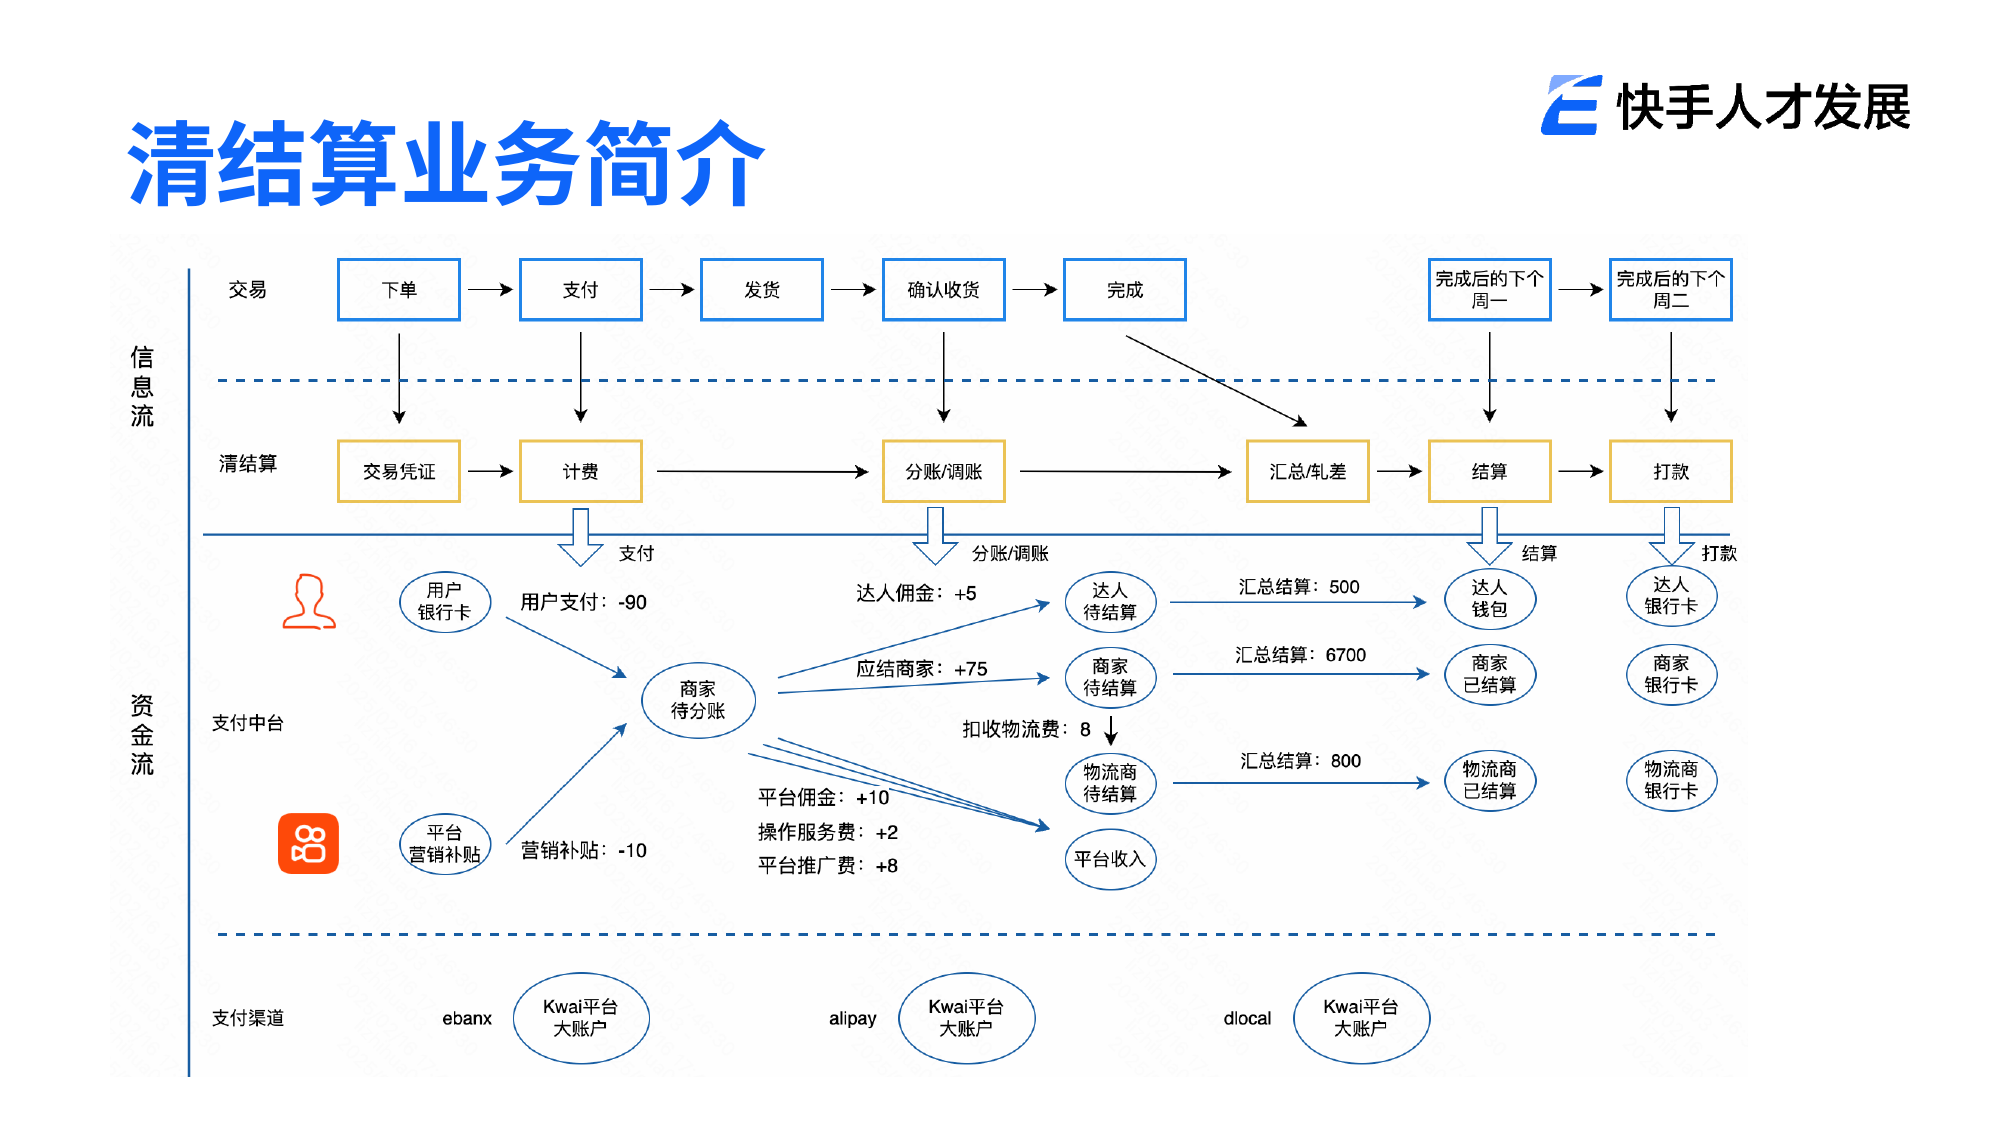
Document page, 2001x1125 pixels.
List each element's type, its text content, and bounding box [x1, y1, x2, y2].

picture [109, 234, 1748, 1077]
picture [1835, 75, 1910, 135]
title 清结算业务简介 [110, 59, 1835, 278]
